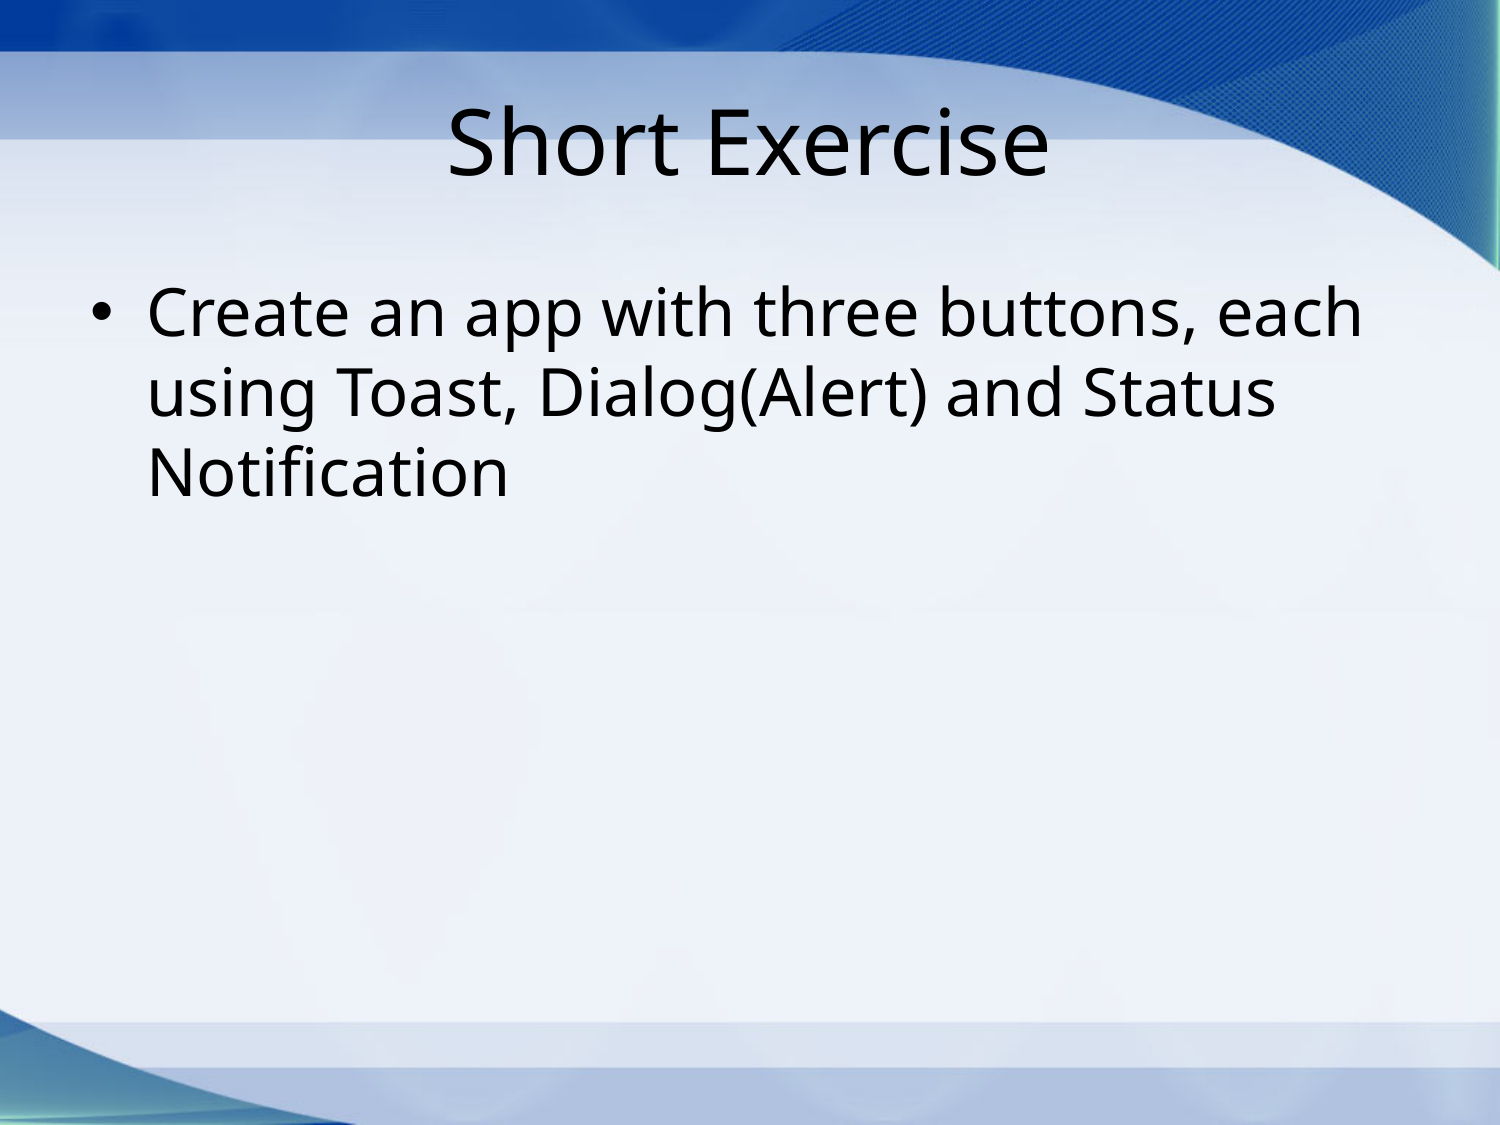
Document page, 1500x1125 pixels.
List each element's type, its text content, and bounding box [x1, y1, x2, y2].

picture [0, 0, 1500, 1125]
title Short Exercise [75, 45, 1425, 233]
list Create an app with three buttons, each using Toast, Dialog(Alert) and Status Notification [75, 262, 1425, 1005]
